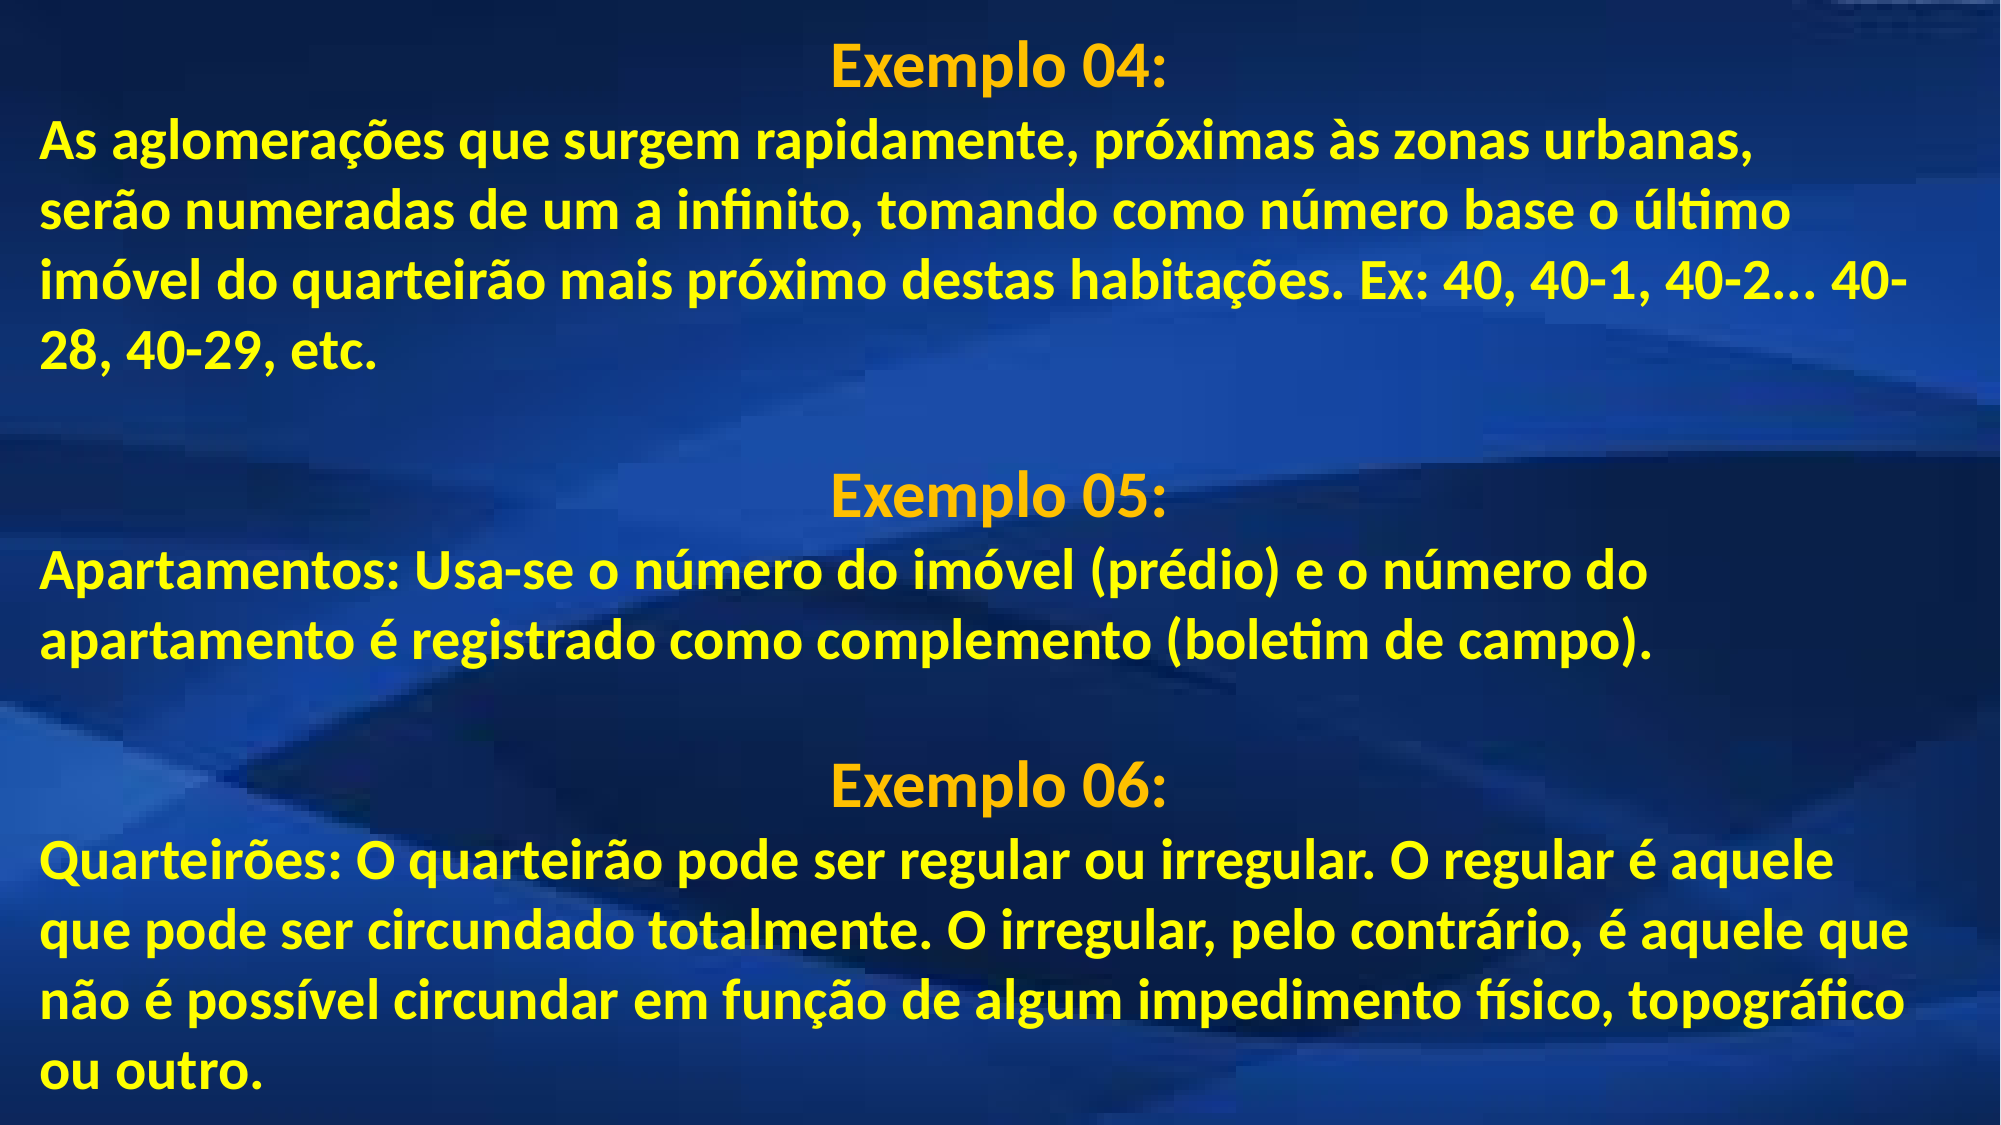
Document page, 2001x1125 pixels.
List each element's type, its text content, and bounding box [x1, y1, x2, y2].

picture [0, 0, 2001, 1125]
text_box Exemplo 04: As aglomerações que surgem rapidamente, próximas às zonas urbanas, serão numeradas de um a infinito, tomando como número base o último imóvel do quarteirão mais próximo destas habitações. Ex: 40, 40-1, 40-2... 40-28, 40-29, etc. Exemplo 05: Apartamentos: Usa-se o número do imóvel (prédio) e o número do apartamento é registrado como complemento (boletim de campo). Exemplo 06: Quarteirões: O quarteirão pode ser regular ou irregular. O regular é aquele que pode ser circundado totalmente. O irregular, pelo contrário, é aquele que não é possível circundar em função de algum impedimento físico, topográfico ou outro. [24, 13, 1975, 1109]
